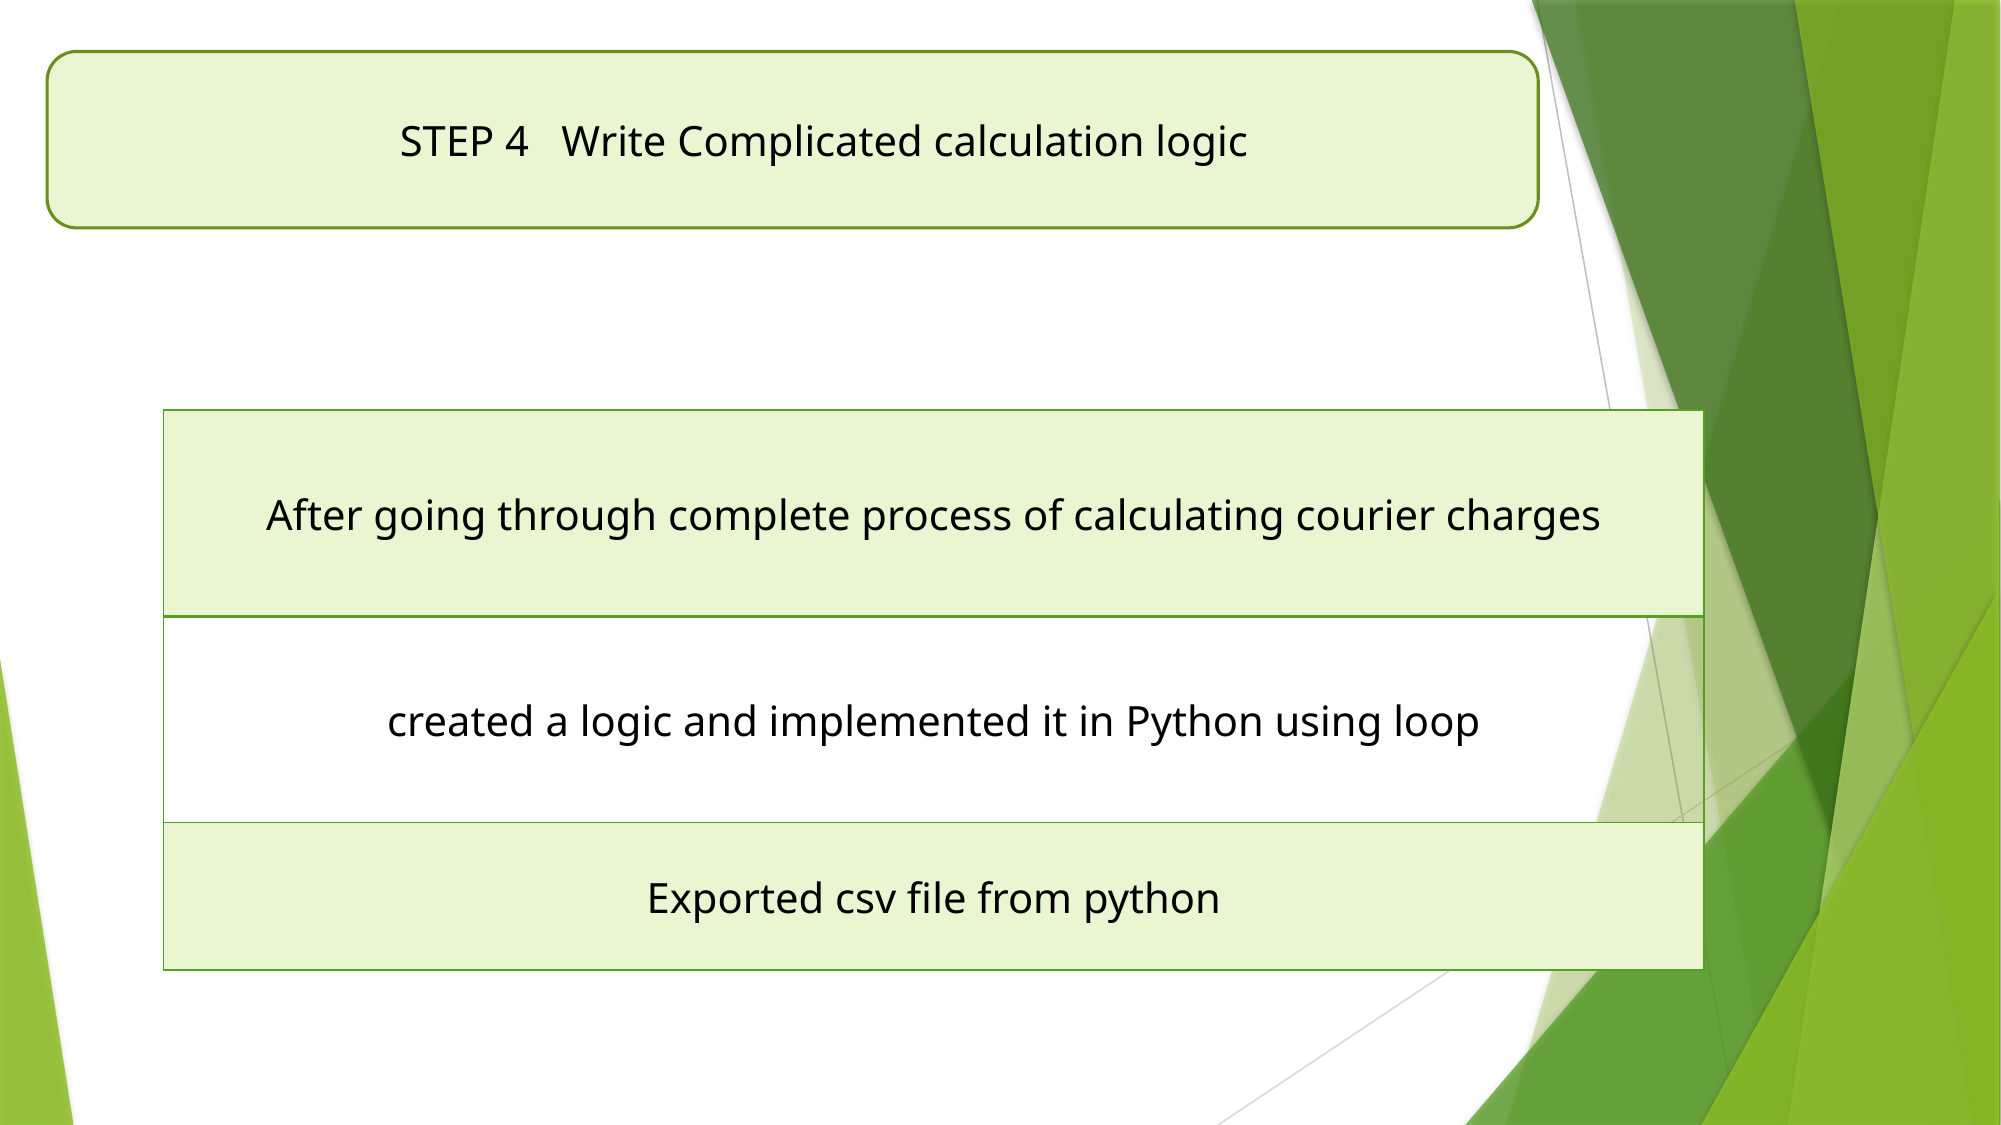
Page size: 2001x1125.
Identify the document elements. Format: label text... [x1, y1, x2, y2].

table_cell created a logic and implemented it in Python using loop [164, 618, 1703, 822]
text_box STEP 4 Write Complicated calculation logic [45, 49, 1540, 230]
table_cell Exported csv file from python [164, 823, 1703, 969]
table_header After going through complete process of calculating courier charges [164, 411, 1703, 615]
